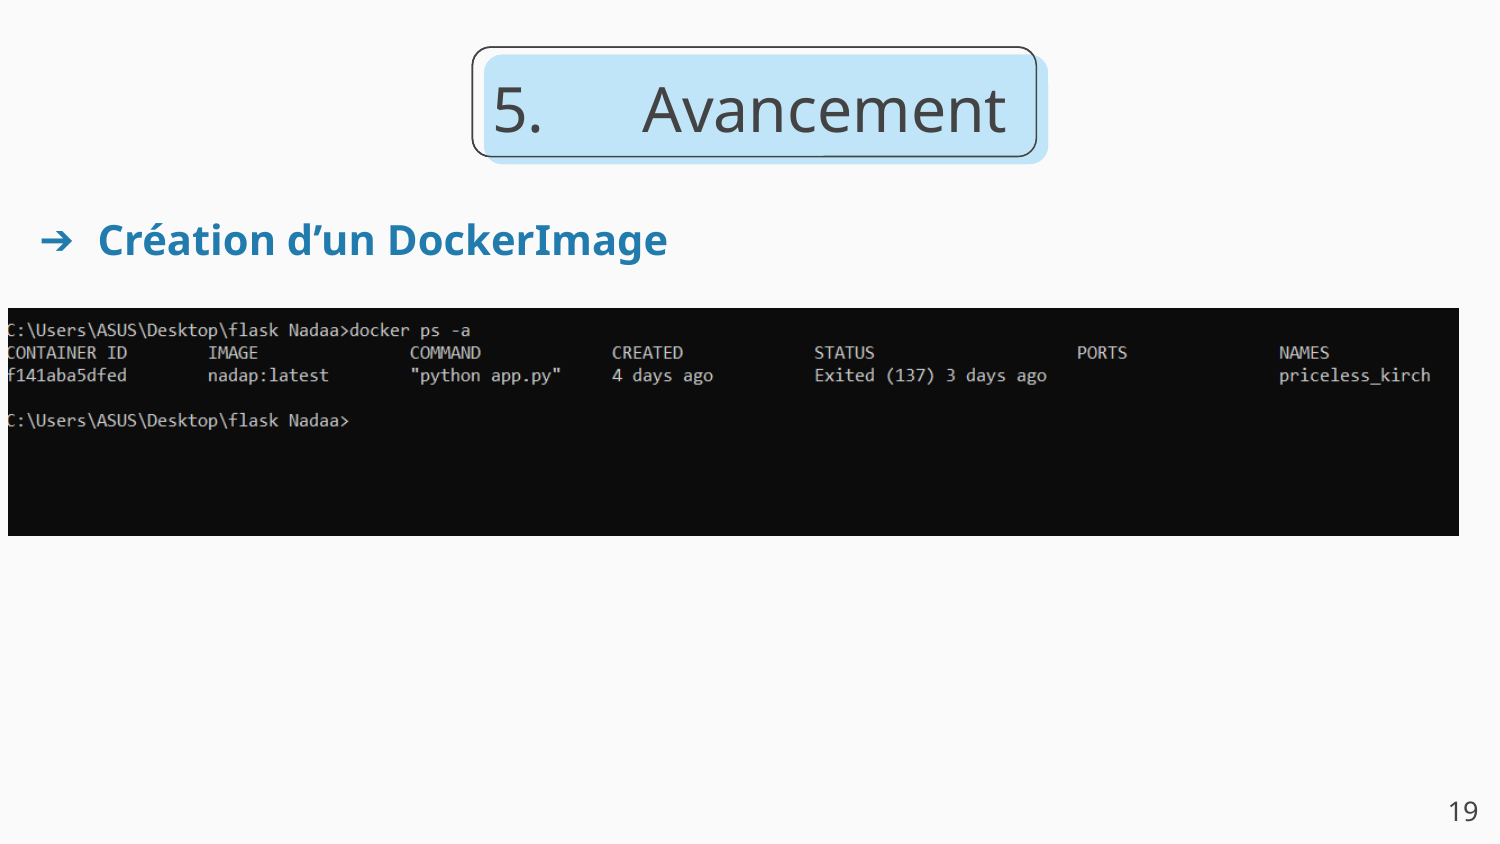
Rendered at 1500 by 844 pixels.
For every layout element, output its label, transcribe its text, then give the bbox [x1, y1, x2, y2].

text_box 5. Avancement [385, 41, 1115, 146]
picture [8, 308, 1459, 536]
slide_number 19 [1403, 779, 1494, 844]
text_box 5.Avancement [572, 34, 1303, 139]
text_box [472, 46, 1049, 165]
text_box Création d’un DockerImage [22, 213, 1151, 306]
